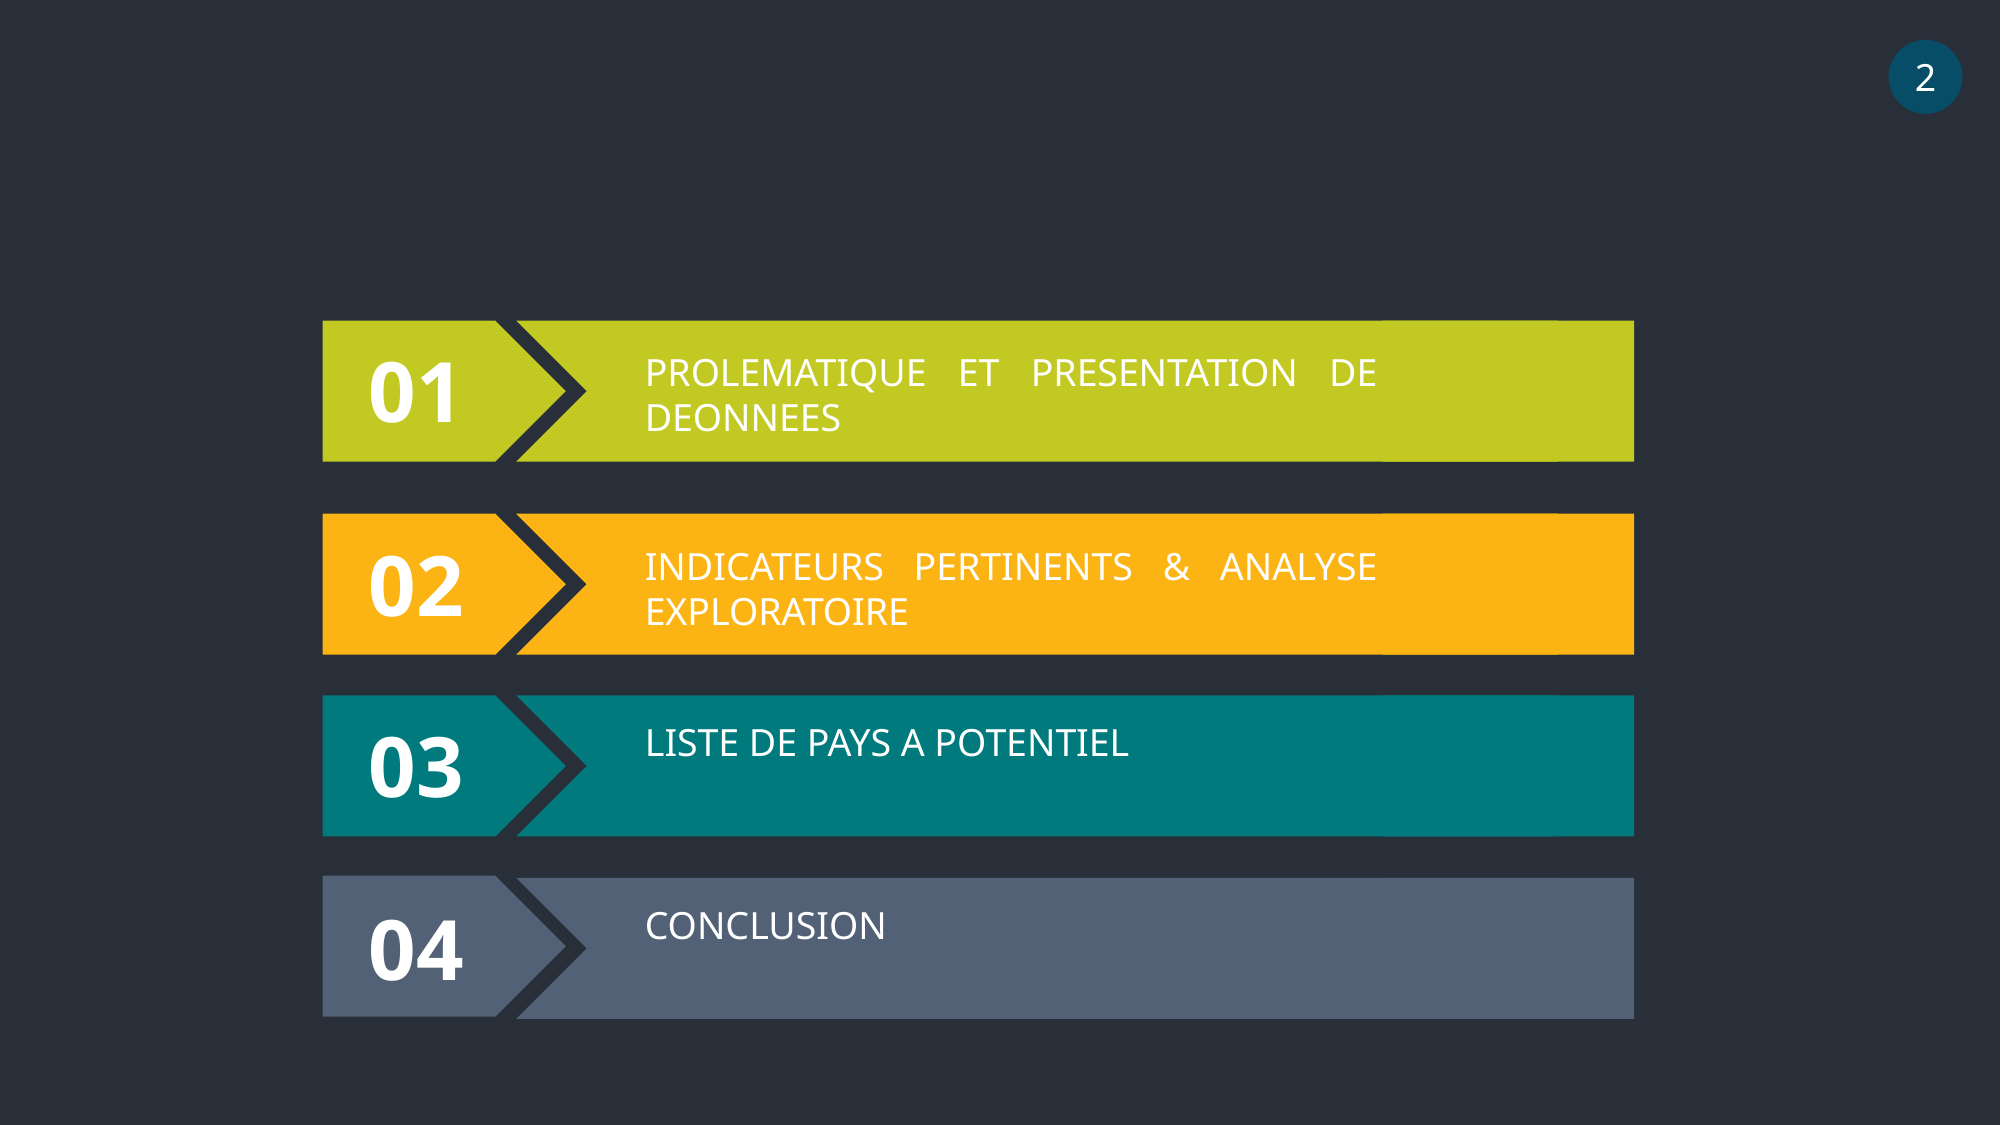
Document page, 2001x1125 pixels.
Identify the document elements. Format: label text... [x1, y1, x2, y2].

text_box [322, 320, 1635, 462]
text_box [322, 695, 1635, 837]
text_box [322, 513, 1635, 655]
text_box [322, 875, 1635, 1019]
text_box 2 [1887, 38, 1964, 115]
